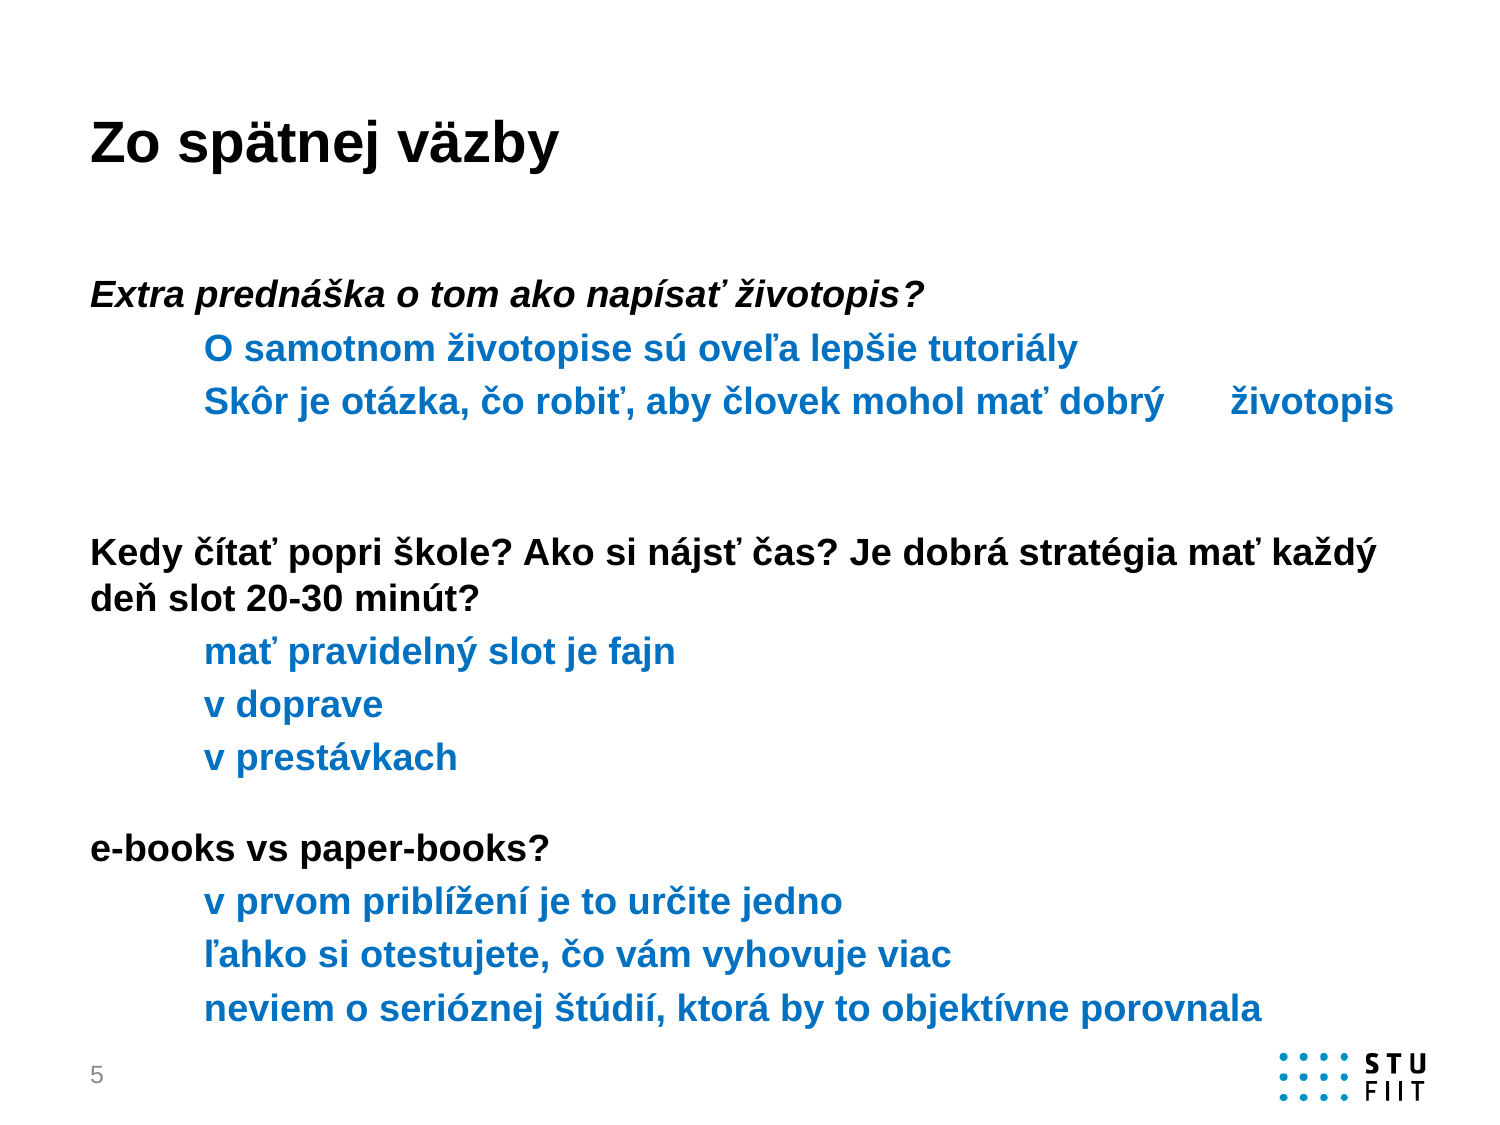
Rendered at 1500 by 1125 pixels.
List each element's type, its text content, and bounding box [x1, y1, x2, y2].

slide_number 5 [75, 1043, 425, 1104]
picture [1269, 1045, 1436, 1118]
list Extra prednáška o tom ako napísať životopis? O samotnom životopise sú oveľa lepšie tutoriály Skôr je otázka, čo robiť, aby človek mohol mať dobrý životopis Kedy čítať popri škole? Ako si nájsť čas? Je dobrá stratégia mať každý deň slot 20-30 minút? mať pravidelný slot je fajn v doprave v prestávkach e-books vs paper-books? v prvom priblížení je to určite jedno ľahko si otestujete, čo vám vyhovuje viac neviem o serióznej štúdií, ktorá by to objektívne porovnala [75, 262, 1425, 1044]
title Zo spätnej väzby [75, 45, 1425, 233]
